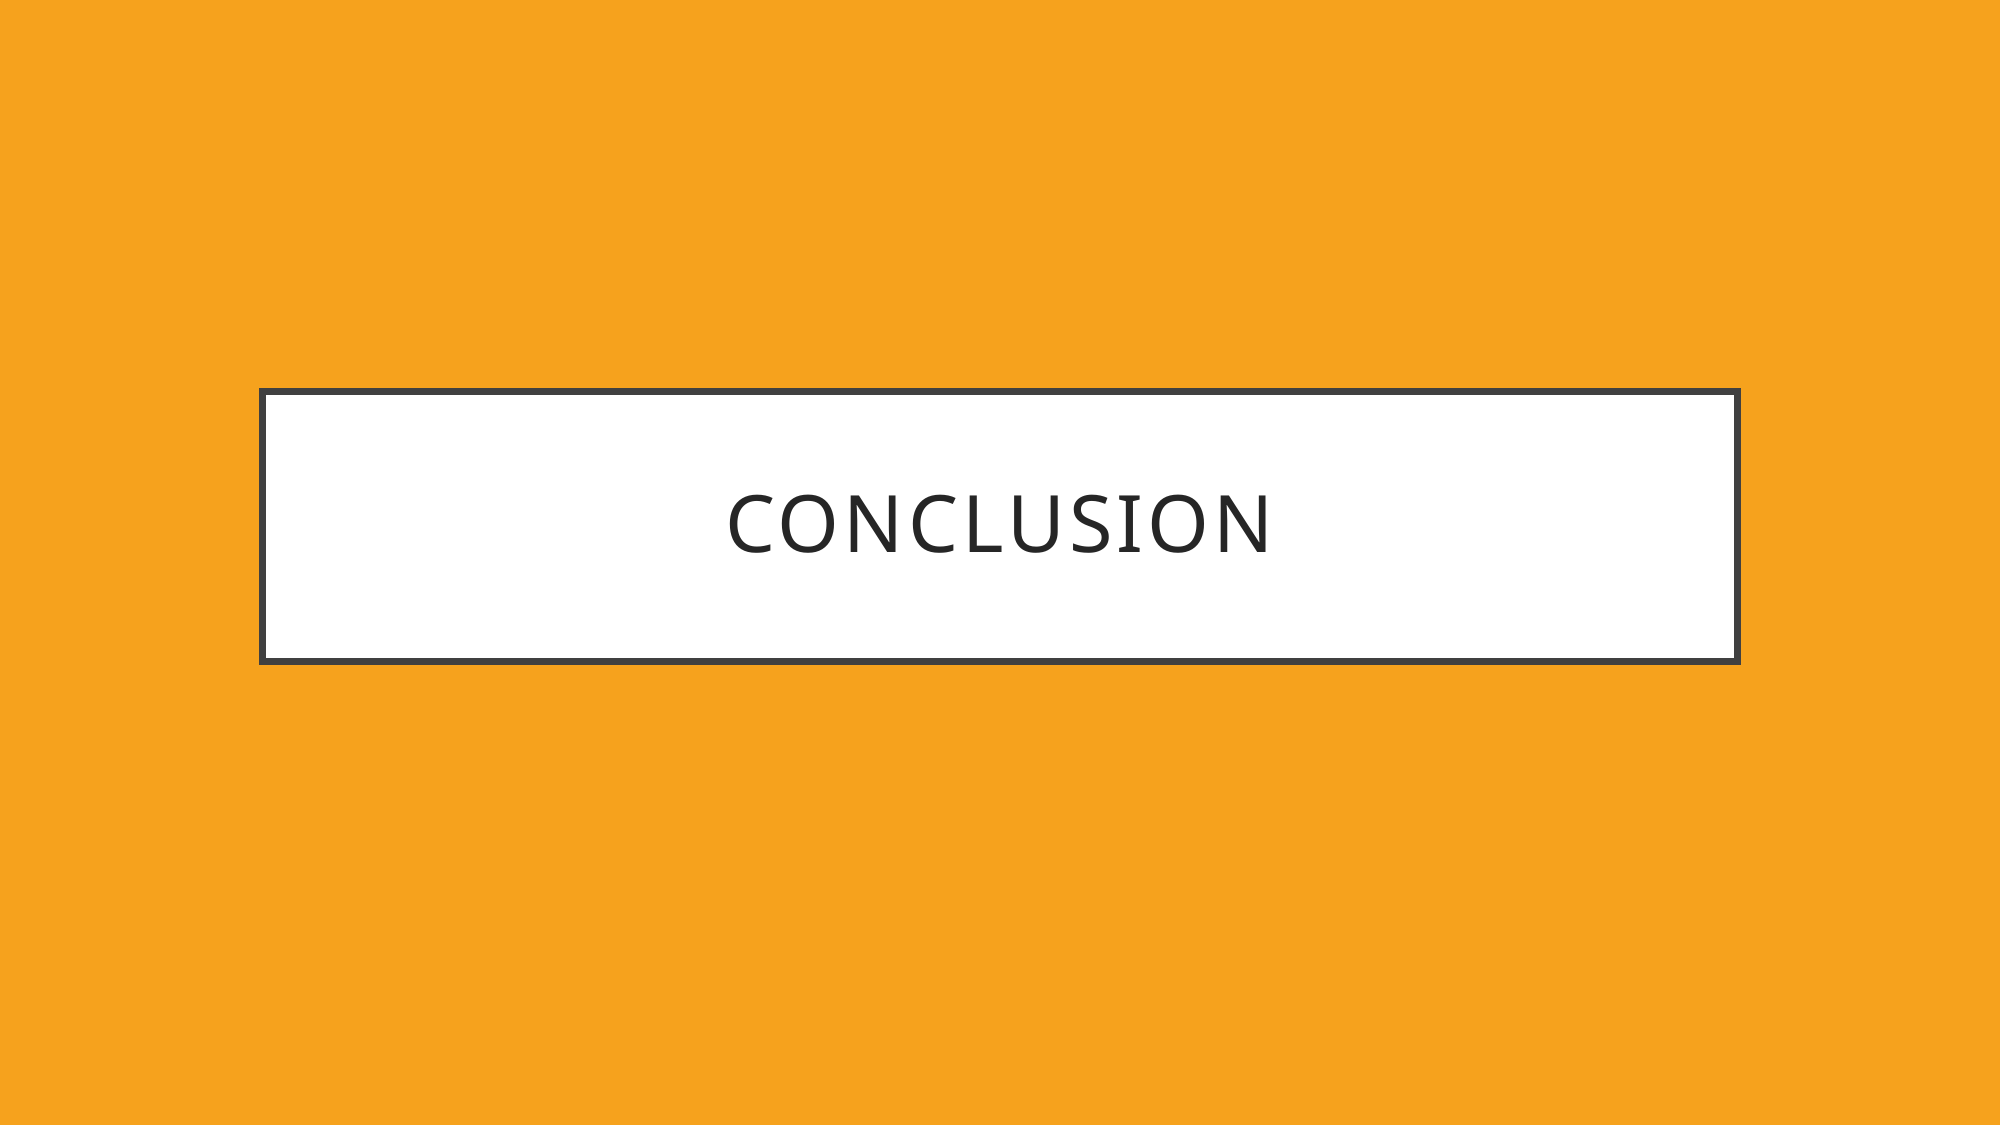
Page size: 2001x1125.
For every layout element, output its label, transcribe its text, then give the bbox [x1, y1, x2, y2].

title CONCLUSION [259, 388, 1741, 665]
